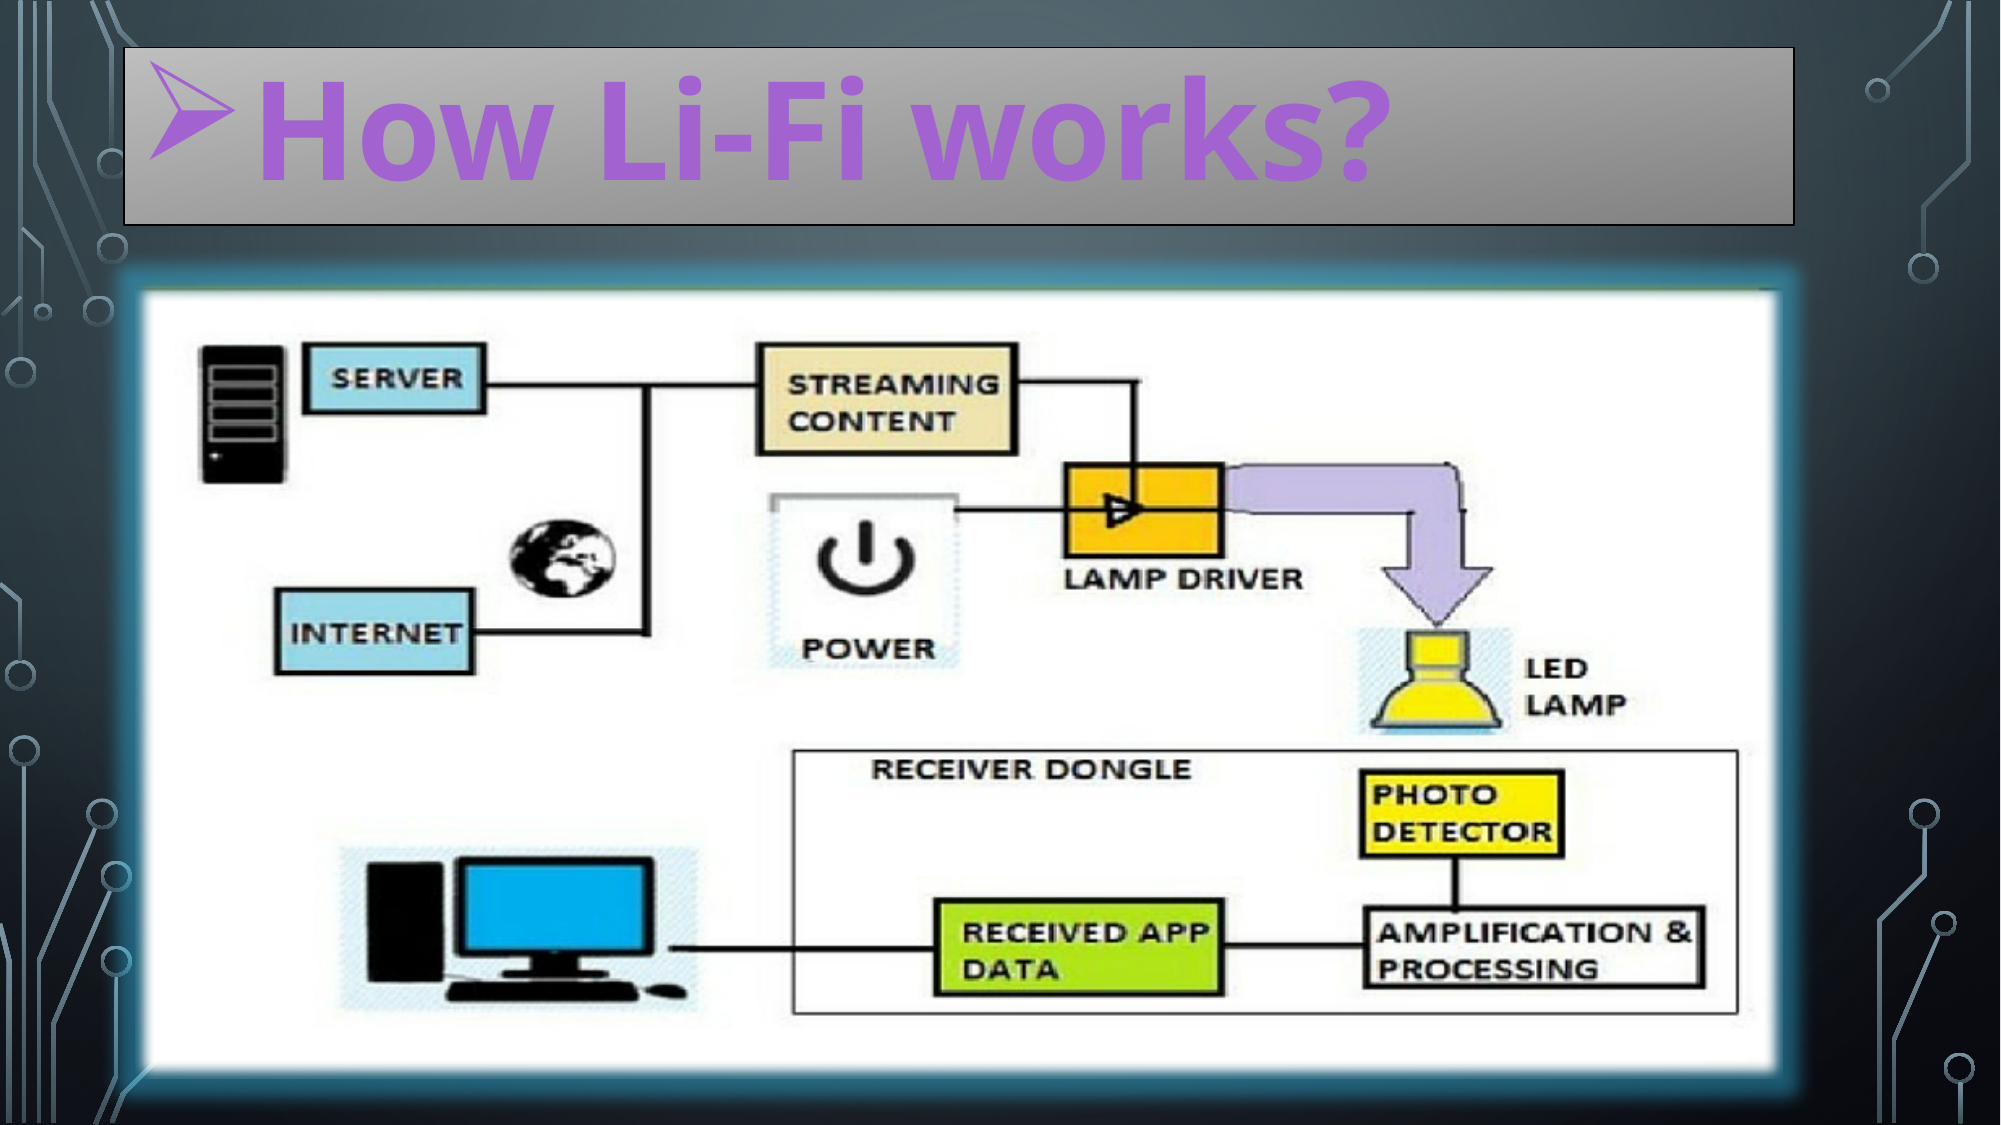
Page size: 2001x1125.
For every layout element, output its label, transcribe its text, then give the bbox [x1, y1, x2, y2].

title How Li-Fi works? [123, 47, 1795, 226]
picture [135, 282, 1783, 1080]
